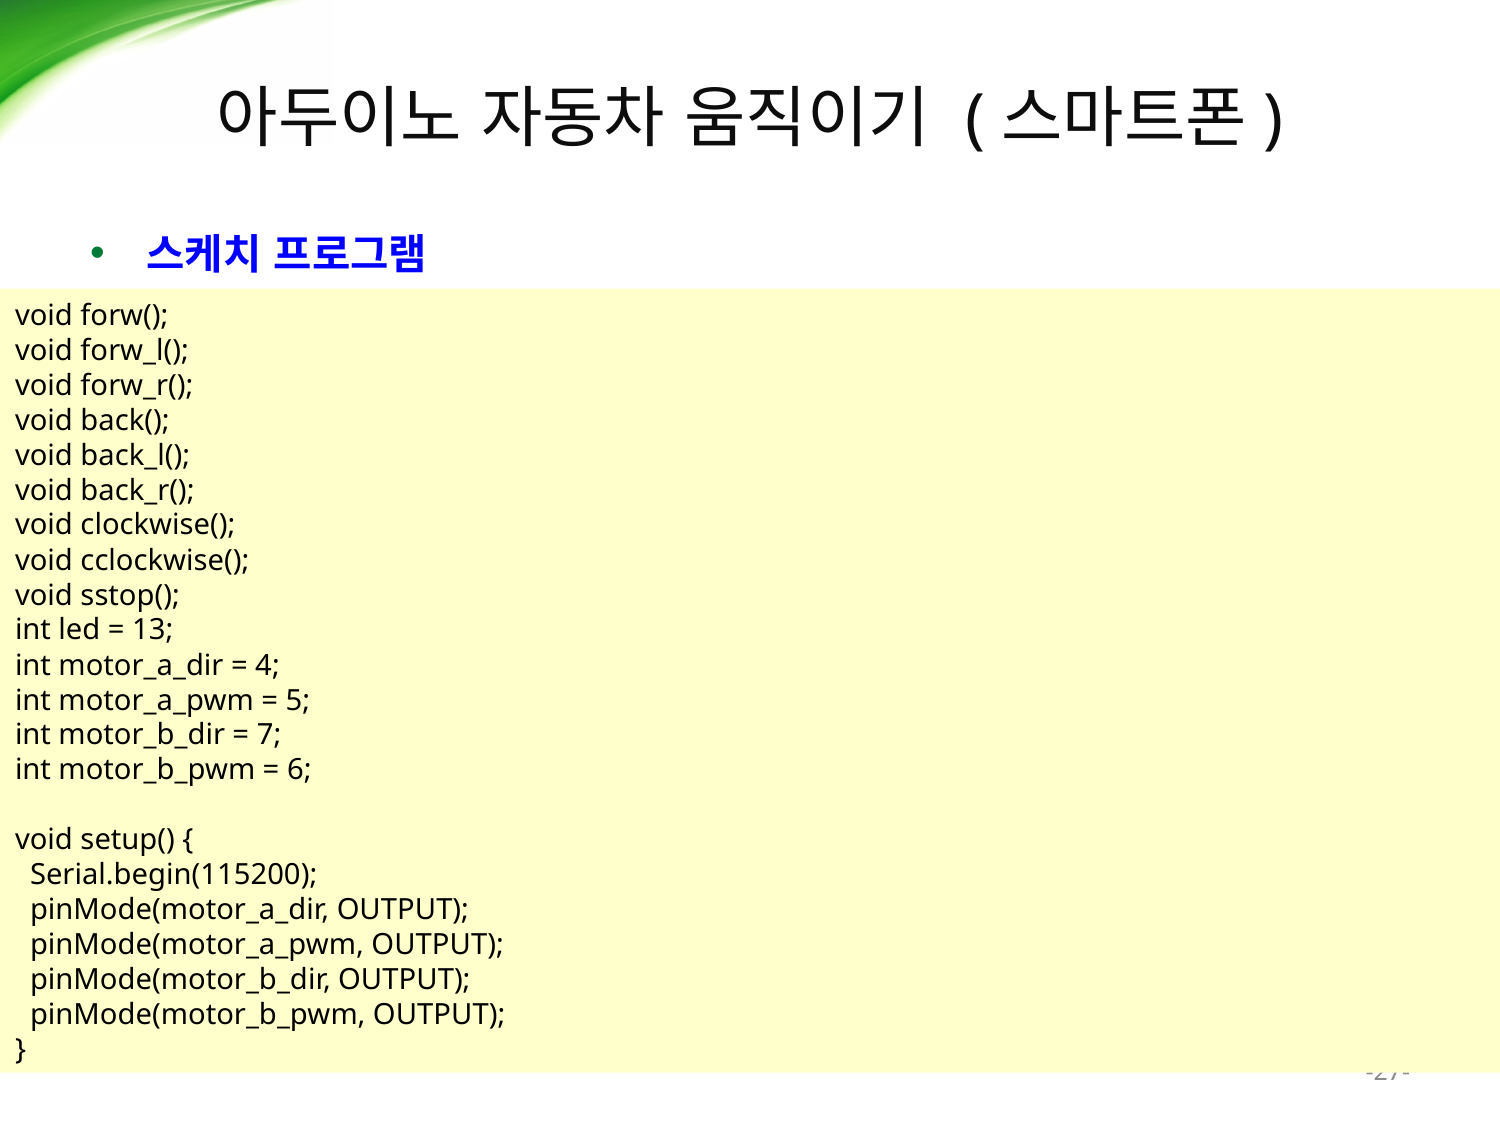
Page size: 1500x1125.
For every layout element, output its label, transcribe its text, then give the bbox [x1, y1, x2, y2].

slide_number -27- [1074, 1073, 1425, 1103]
list 스케치 프로그램 [75, 219, 1425, 288]
picture [0, 0, 334, 146]
title 아두이노 자동차 움직이기 (스마트폰) [75, 45, 1425, 185]
text_box void forw(); void forw_l(); void forw_r(); void back(); void back_l(); void back_r(); void clockwise(); void cclockwise(); void sstop(); int led = 13; int motor_a_dir = 4; int motor_a_pwm = 5; int motor_b_dir = 7; int motor_b_pwm = 6; void setup() { Serial.begin(115200); pinMode(motor_a_dir, OUTPUT); pinMode(motor_a_pwm, OUTPUT); pinMode(motor_b_dir, OUTPUT); pinMode(motor_b_pwm, OUTPUT); } [0, 288, 1500, 1073]
